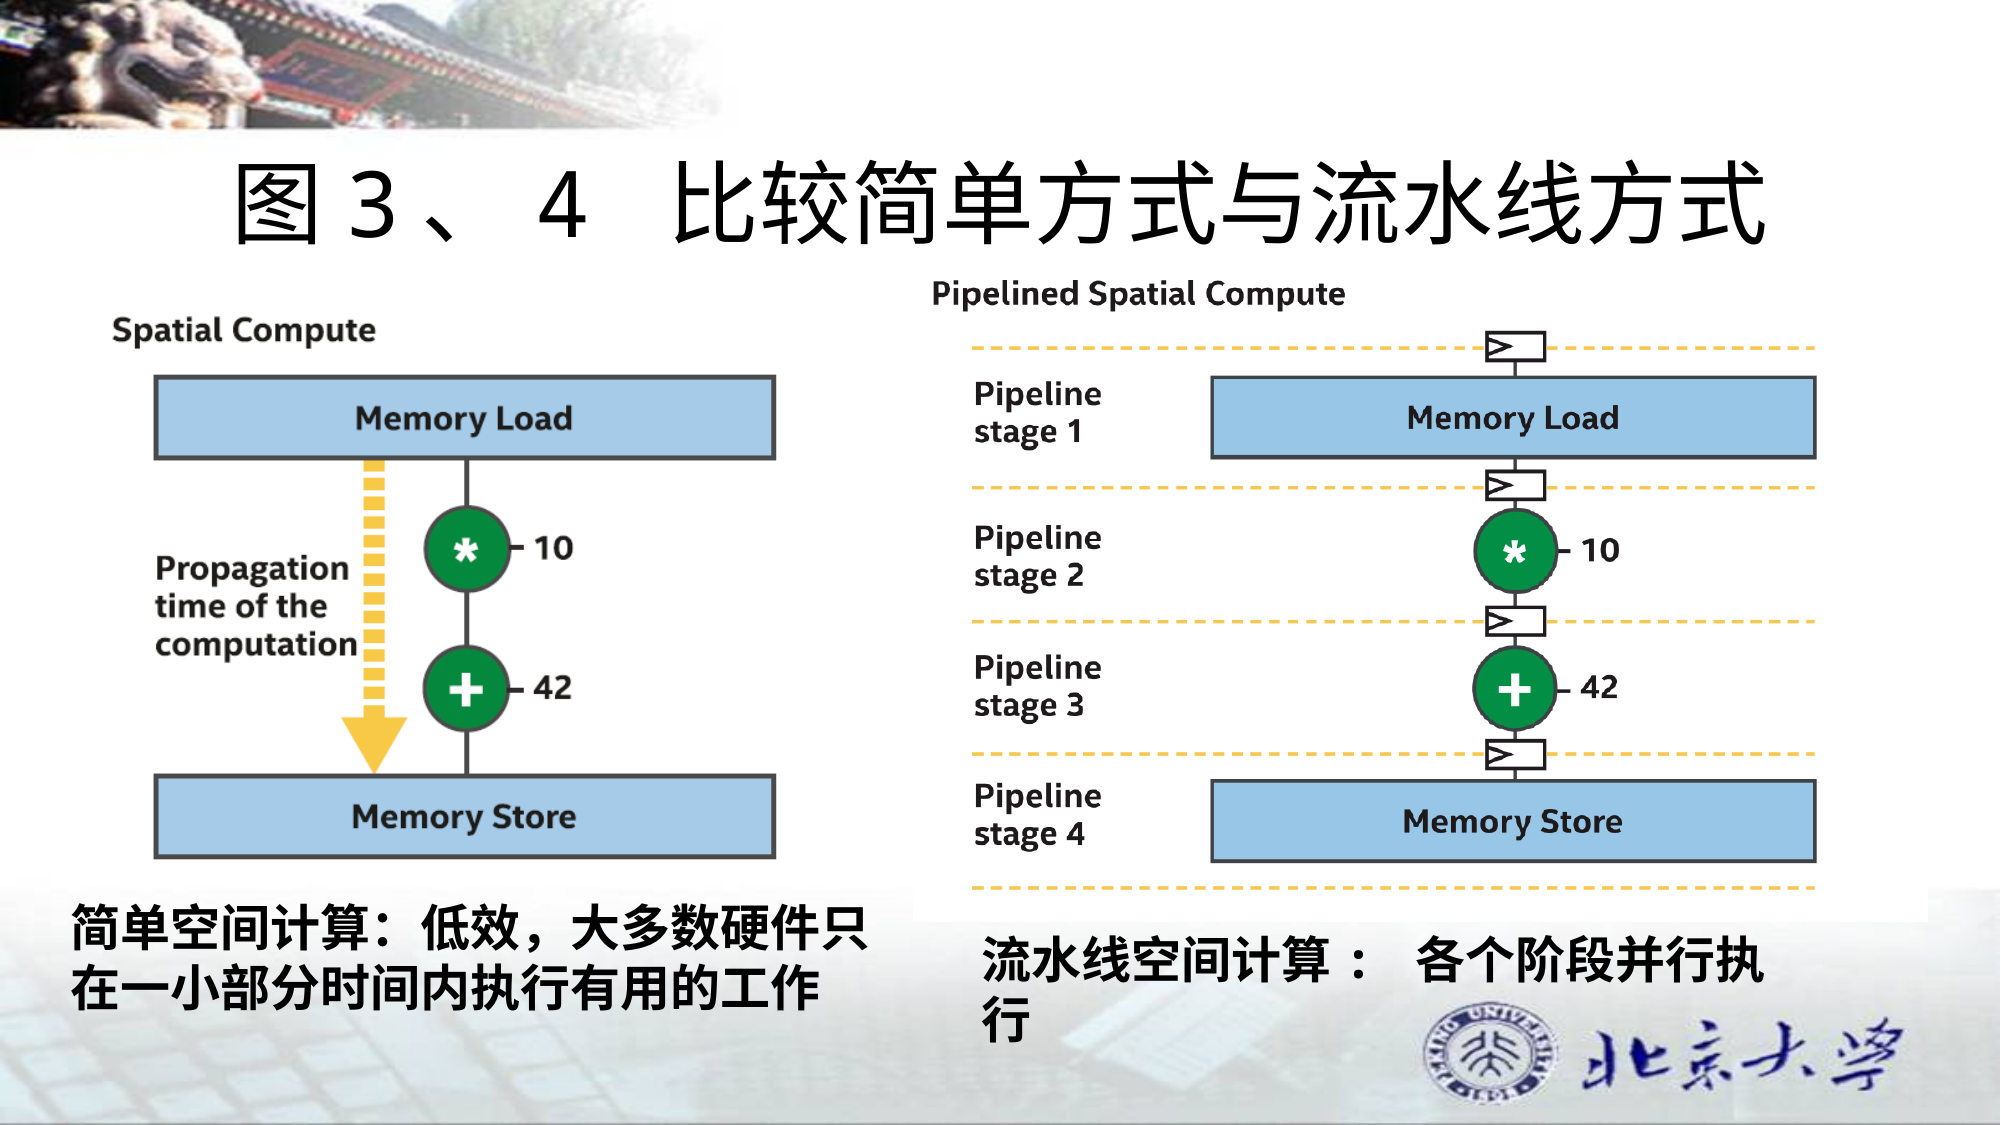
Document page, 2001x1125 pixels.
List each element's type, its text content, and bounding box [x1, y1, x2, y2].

title 图3、4 比较简单方式与流水线方式 [99, 145, 1900, 258]
text_box 简单空间计算：低效，大多数硬件只在一小部分时间内执行有用的工作 [55, 888, 914, 1024]
text_box 流水线空间计算: 各个阶段并行执行 [966, 929, 1825, 1056]
picture [0, 0, 2000, 1125]
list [99, 304, 826, 883]
